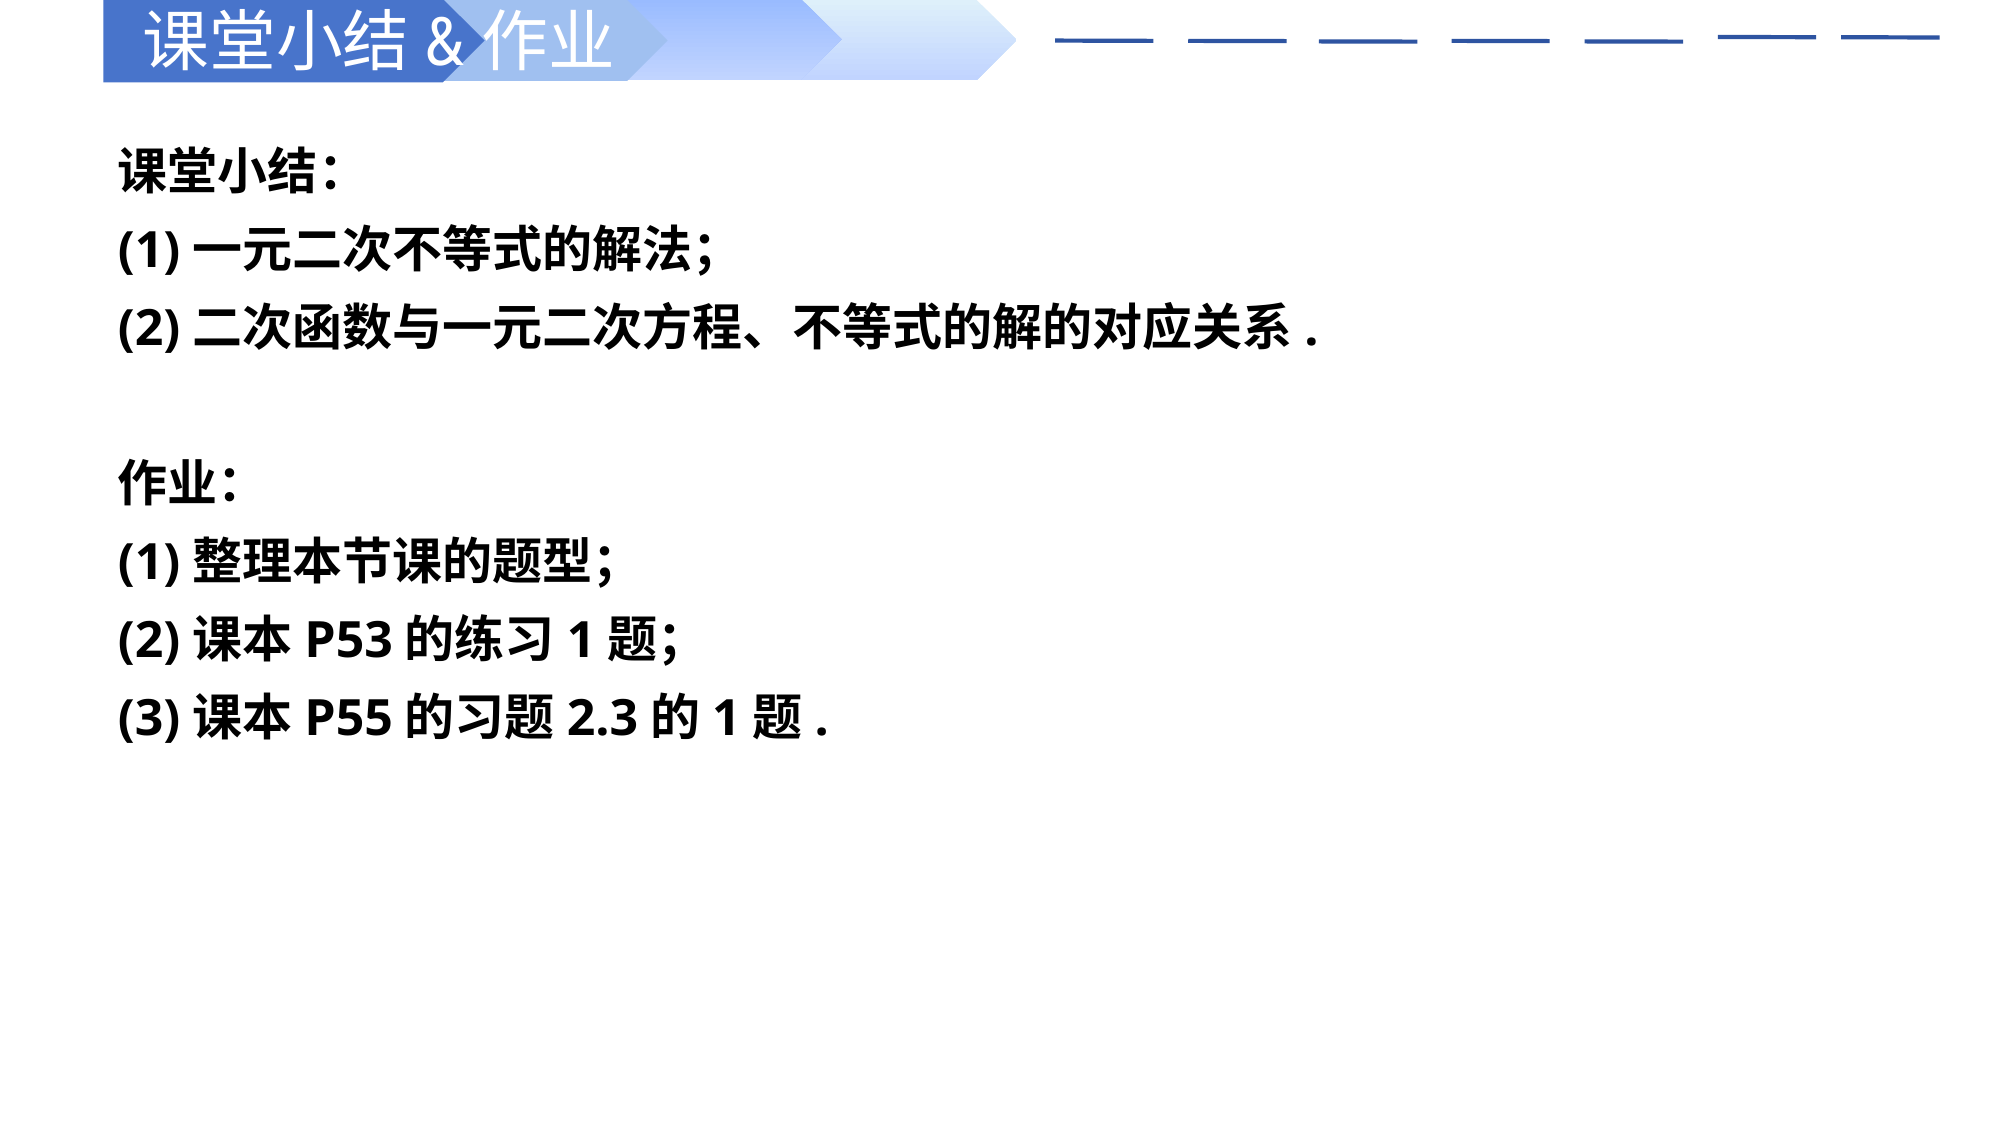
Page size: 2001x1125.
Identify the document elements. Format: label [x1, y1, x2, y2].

text_box [102, 0, 1941, 88]
